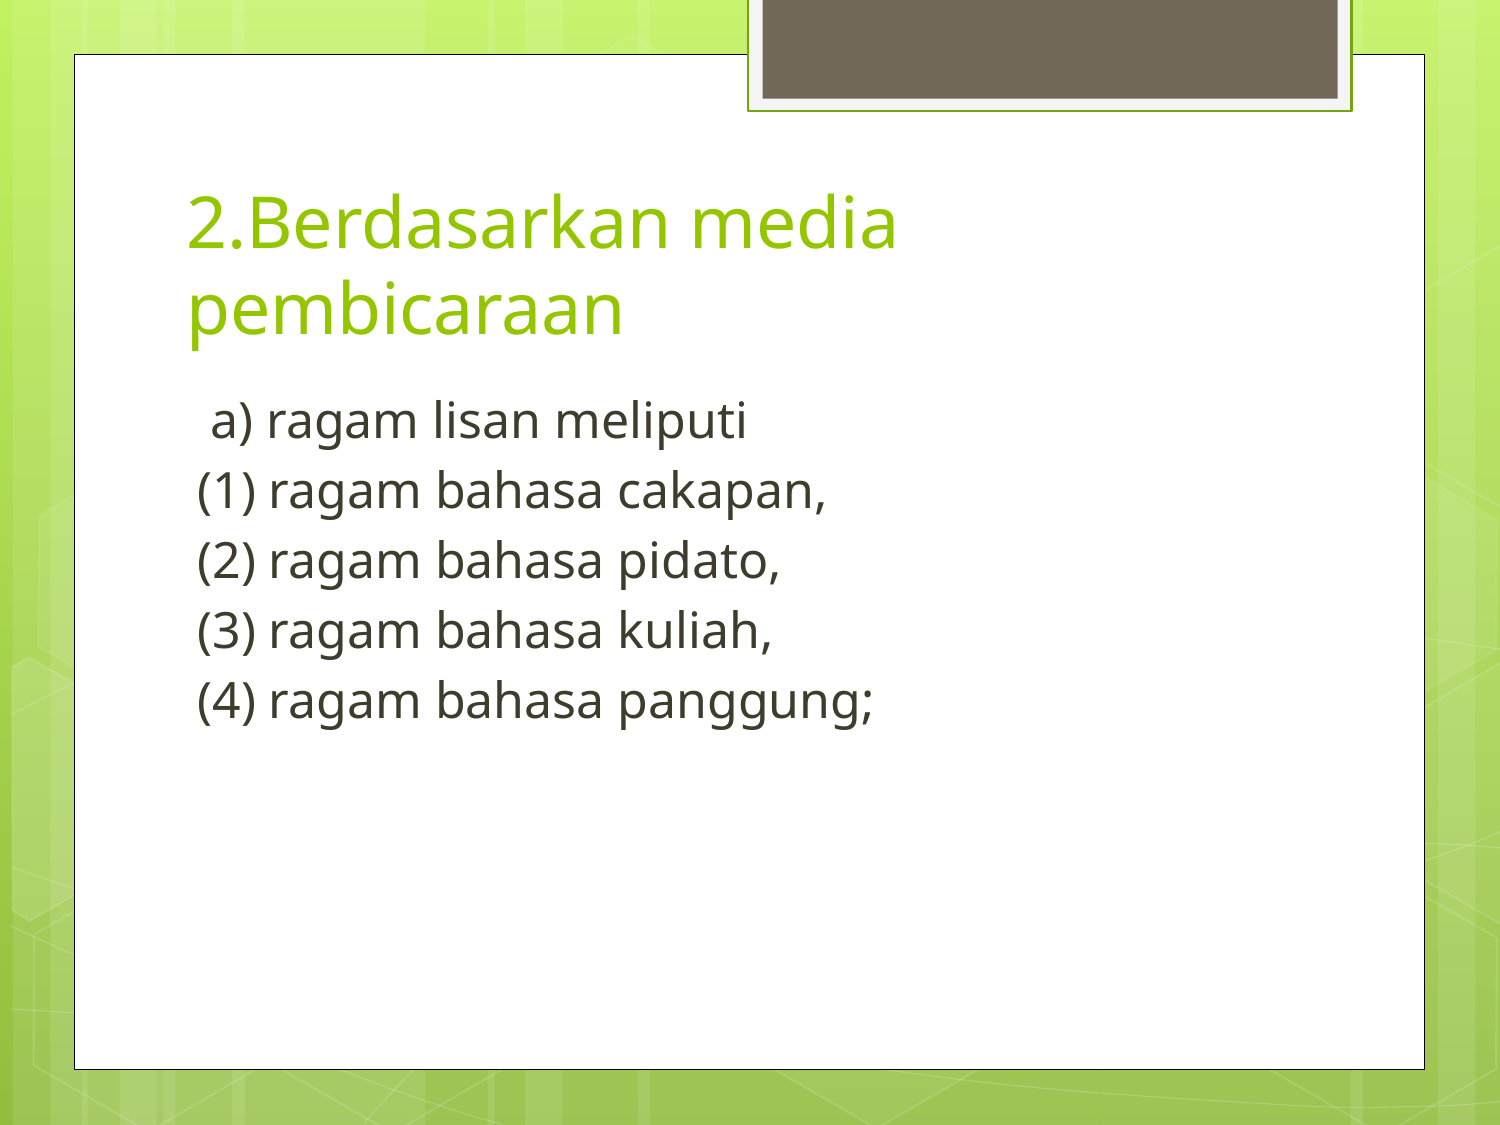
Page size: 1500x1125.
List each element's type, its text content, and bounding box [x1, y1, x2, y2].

list a) ragam lisan meliputi (1) ragam bahasa cakapan, (2) ragam bahasa pidato, (3) ragam bahasa kuliah, (4) ragam bahasa panggung; [171, 381, 1283, 957]
title 2.Berdasarkan media pembicaraan [171, 168, 1324, 357]
